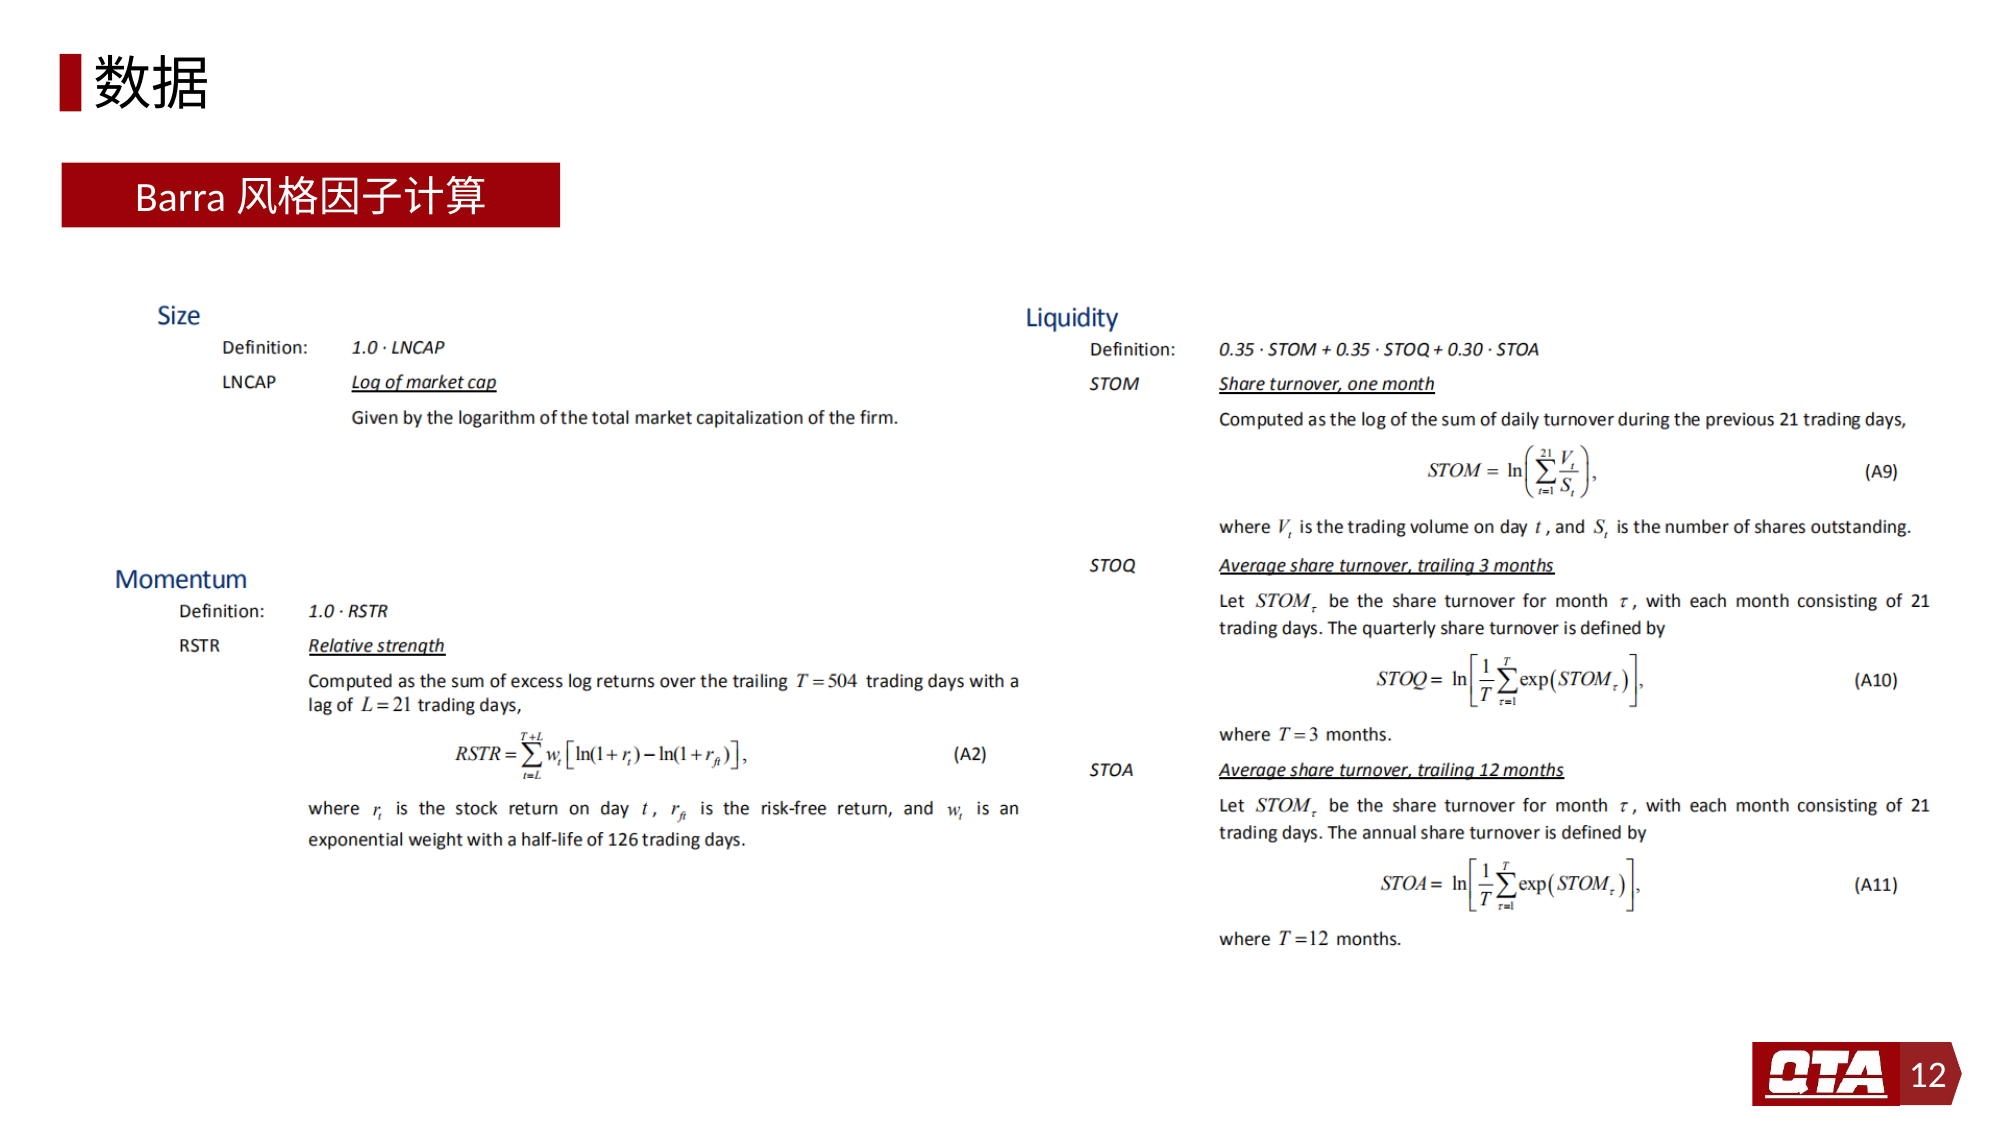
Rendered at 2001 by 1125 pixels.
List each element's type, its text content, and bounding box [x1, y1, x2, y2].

slide_number 12 [1511, 1042, 1962, 1103]
title 数据 [78, 0, 1775, 174]
picture [105, 295, 1990, 967]
text_box Barra风格因子计算 [61, 162, 561, 228]
picture [148, 295, 954, 451]
